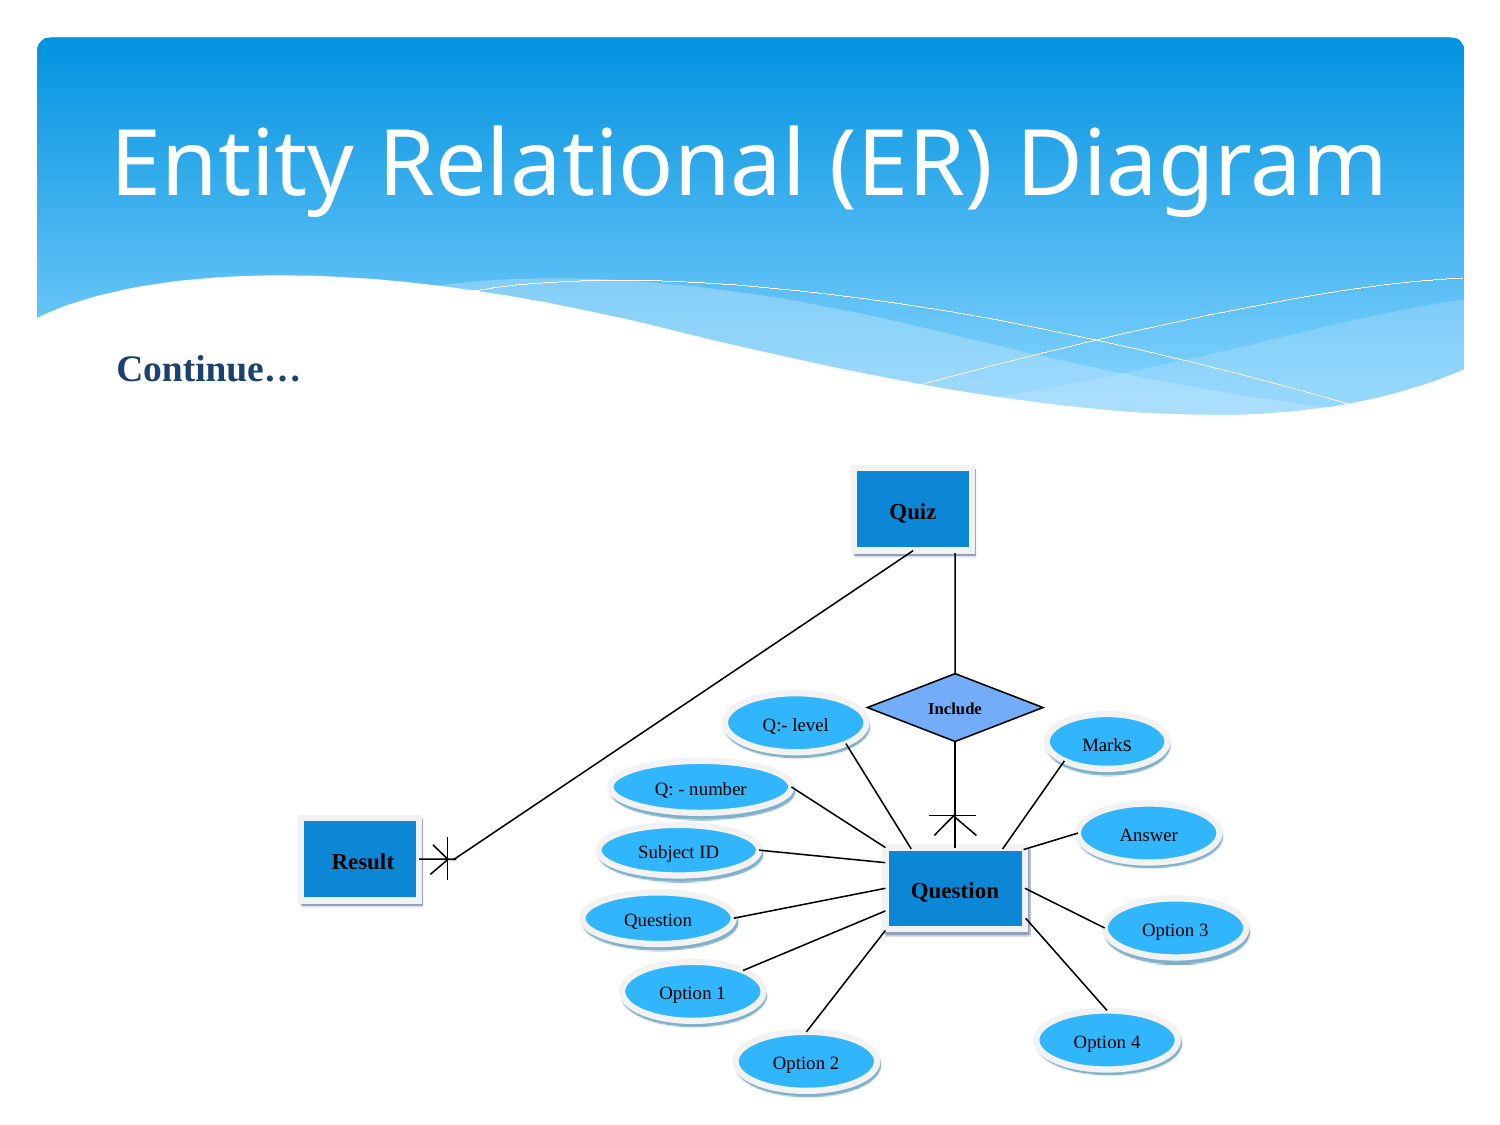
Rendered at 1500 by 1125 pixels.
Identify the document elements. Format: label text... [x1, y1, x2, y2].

text_box Quiz [854, 467, 973, 551]
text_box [961, 822, 977, 836]
text_box Option 2 [735, 1031, 878, 1091]
text_box Question [885, 847, 1025, 929]
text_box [742, 927, 886, 971]
text_box Continue… [101, 336, 317, 397]
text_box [1023, 832, 1079, 850]
text_box Marks [1046, 714, 1168, 769]
title Entity Relational (ER) Diagram [75, 55, 1425, 261]
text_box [806, 979, 886, 1033]
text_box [1002, 760, 1065, 850]
text_box Result [301, 817, 420, 901]
text_box Answer [1077, 803, 1220, 863]
text_box Include [919, 675, 1043, 742]
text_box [452, 550, 914, 861]
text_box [733, 887, 886, 919]
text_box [1024, 888, 1105, 917]
text_box Option 1 [621, 961, 764, 1021]
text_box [934, 825, 956, 836]
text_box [430, 859, 442, 875]
text_box Subject ID [628, 870, 729, 876]
text_box Option 4 [1036, 1010, 1178, 1070]
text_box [432, 844, 443, 857]
text_box Question [582, 892, 731, 945]
text_box Option 3 [1111, 898, 1247, 958]
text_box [1025, 917, 1108, 1011]
